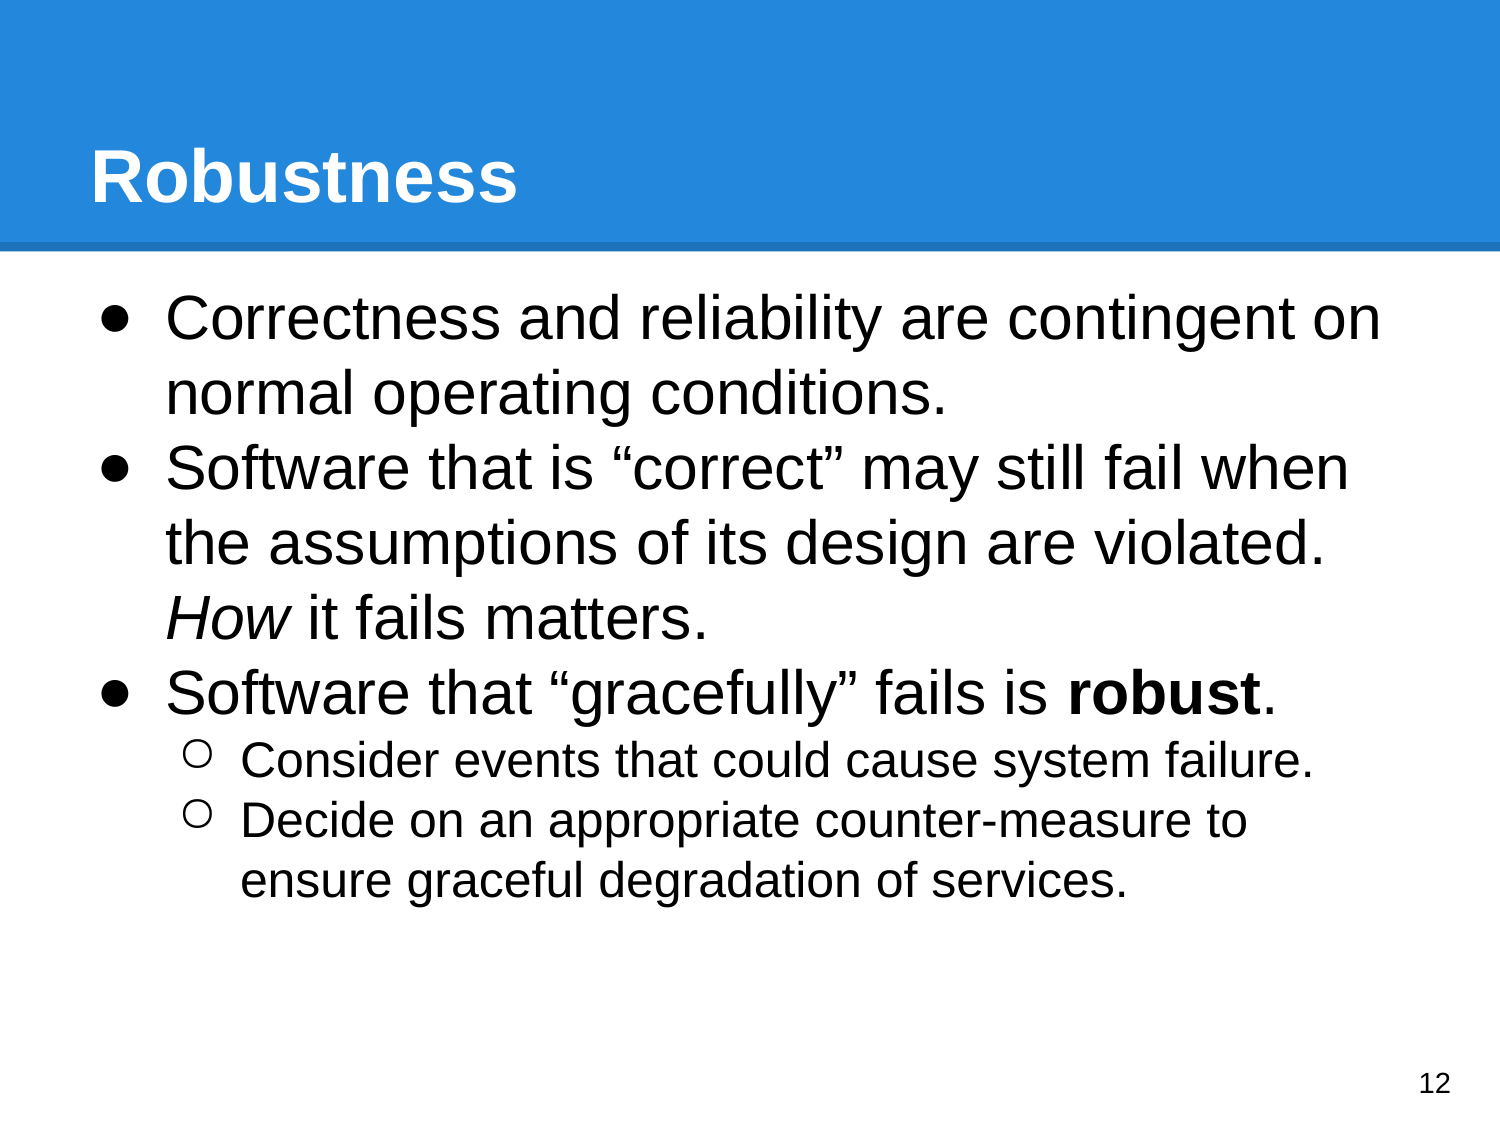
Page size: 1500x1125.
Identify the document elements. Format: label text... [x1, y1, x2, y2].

title Robustness [75, 45, 1425, 233]
slide_number ‹#› [1403, 1038, 1494, 1125]
list Correctness and reliability are contingent on normal operating conditions. Software that is “correct” may still fail when the assumptions of its design are violated. How it fails matters. Software that “gracefully” fails is robust. Consider events that could cause system failure. Decide on an appropriate counter-measure to ensure graceful degradation of services. [75, 262, 1425, 1078]
